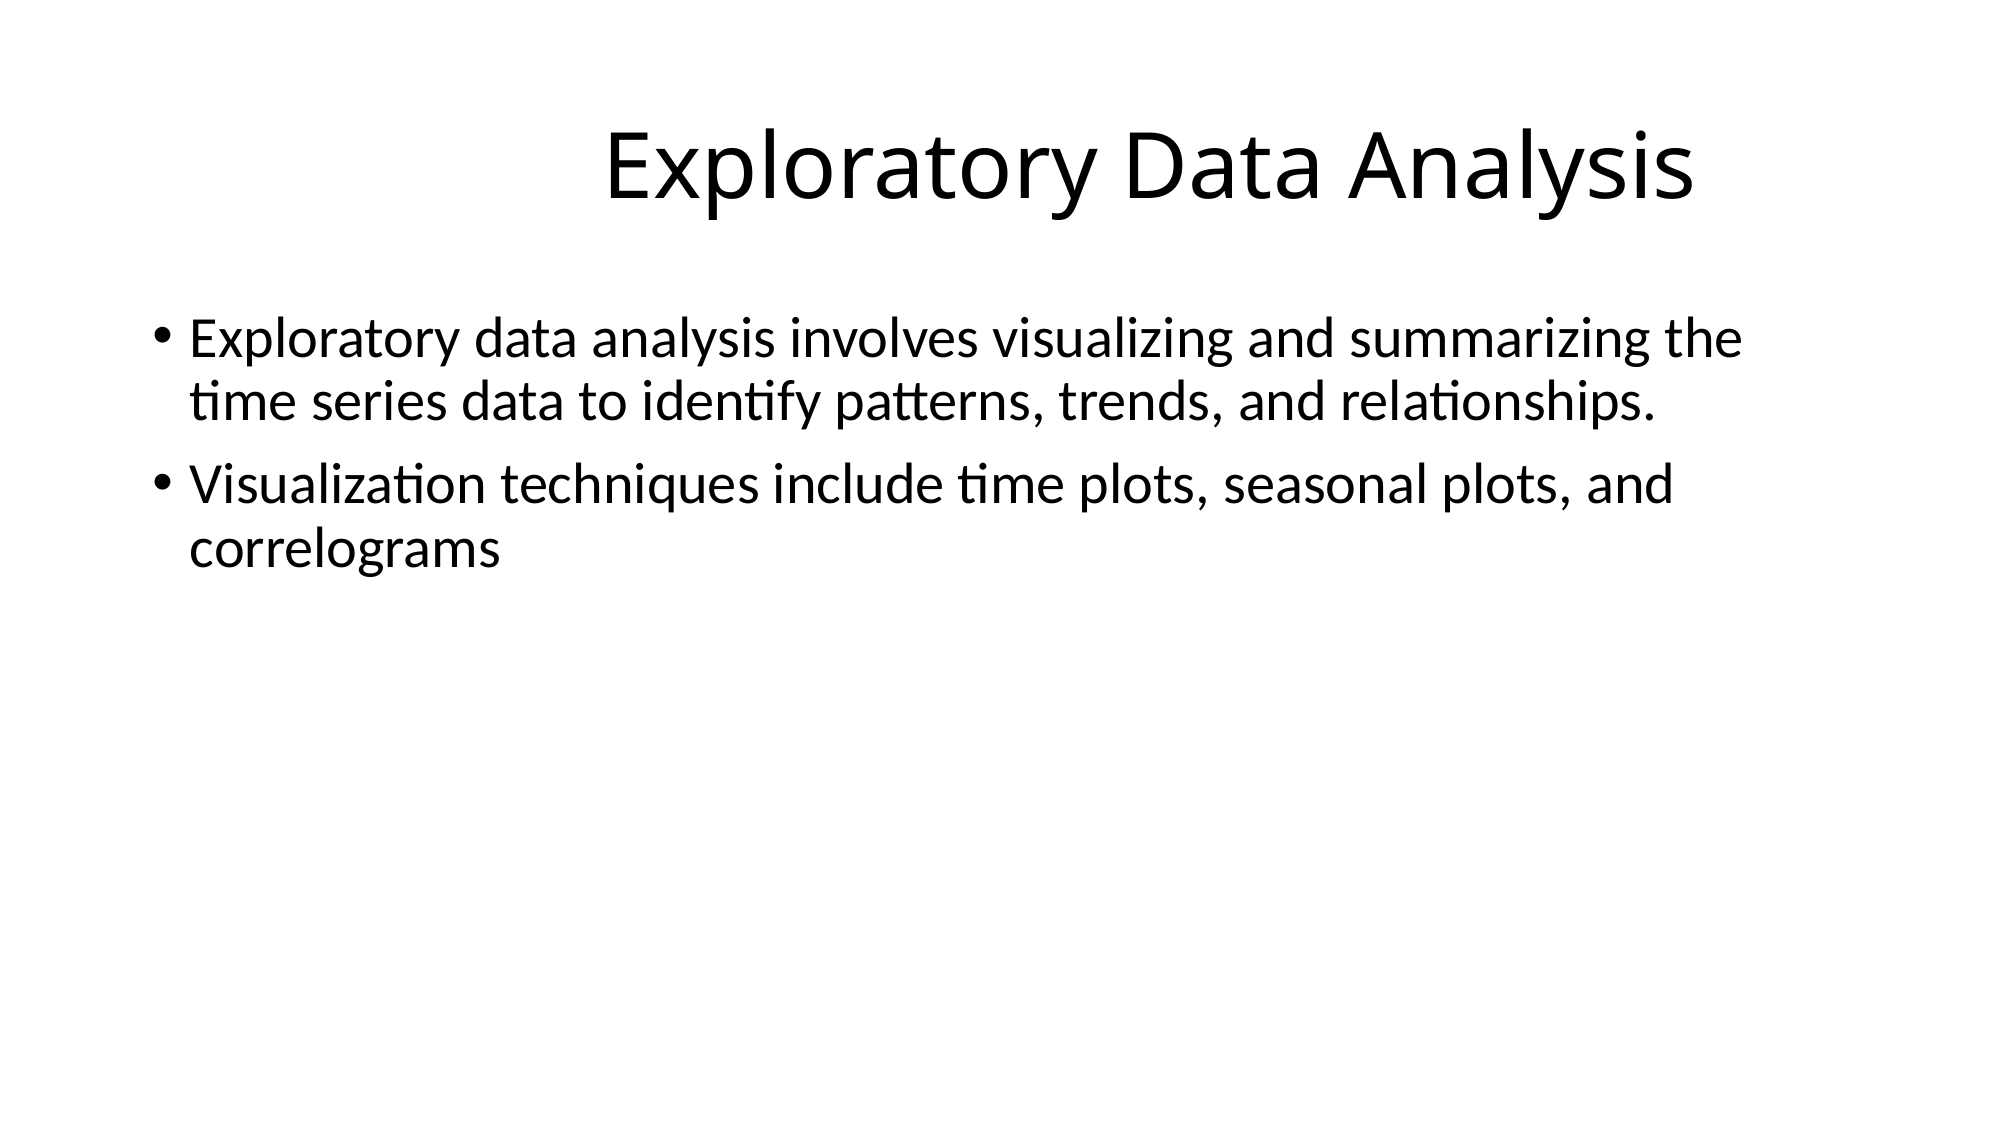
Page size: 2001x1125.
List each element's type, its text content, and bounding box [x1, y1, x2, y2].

title Exploratory Data Analysis [137, 59, 1863, 278]
list Exploratory data analysis involves visualizing and summarizing the time series data to identify patterns, trends, and relationships. Visualization techniques include time plots, seasonal plots, and correlograms [137, 299, 1863, 1014]
